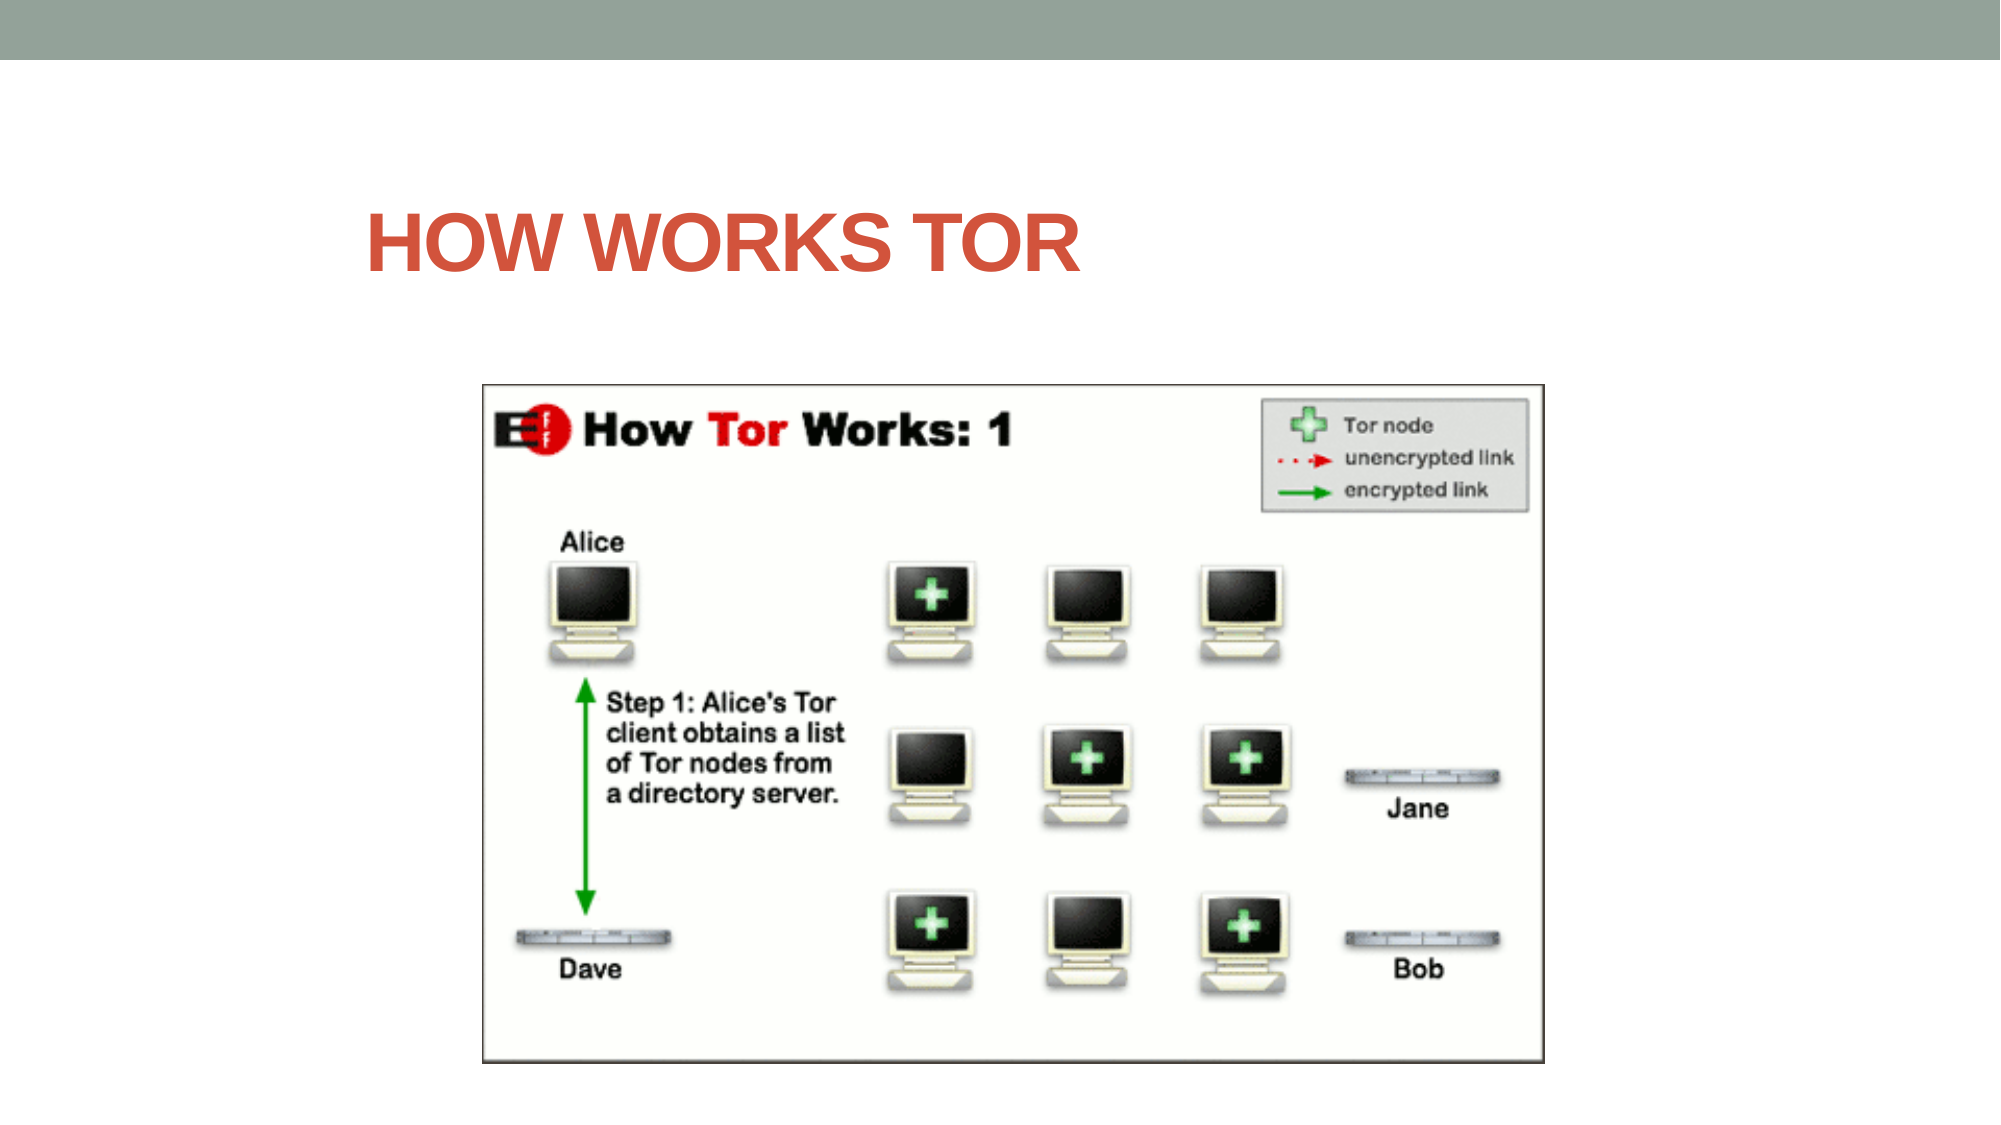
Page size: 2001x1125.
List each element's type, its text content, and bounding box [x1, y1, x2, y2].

title HOW WORKS TOR [350, 78, 1701, 398]
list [481, 384, 1545, 1064]
